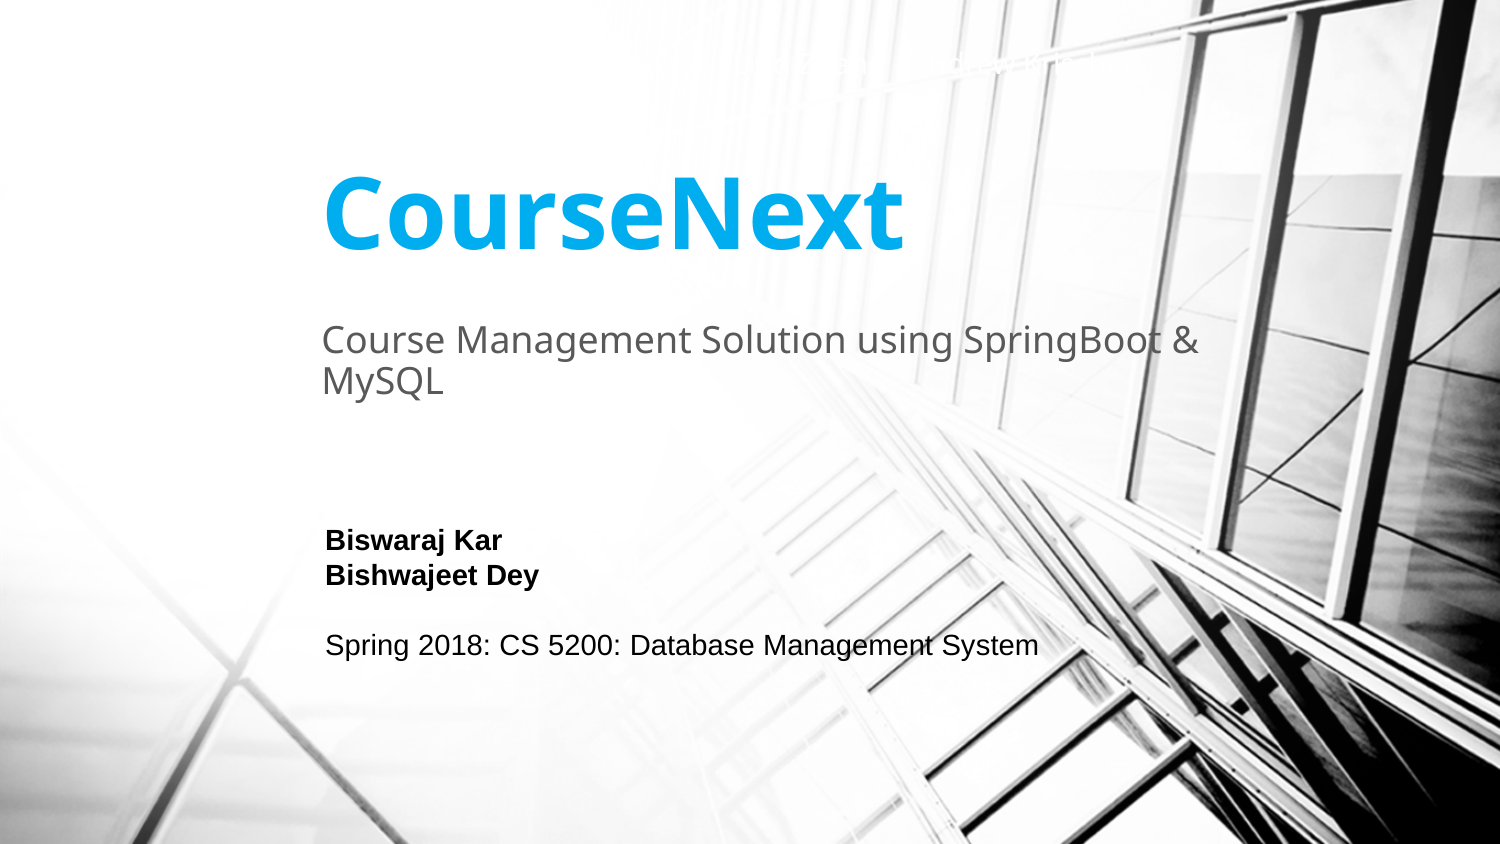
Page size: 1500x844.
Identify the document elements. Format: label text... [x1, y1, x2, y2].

picture [0, 0, 1500, 844]
title CourseNext [310, 42, 1190, 281]
text_box Biswaraj Kar - Ling Zhang - Andrew Krischer [458, 30, 1216, 134]
subtitle Course Management Solution using SpringBoot & MySQL [310, 310, 1244, 396]
text_box Biswaraj Kar Bishwajeet Dey Spring 2018: CS 5200: Database Management System [310, 506, 1152, 639]
